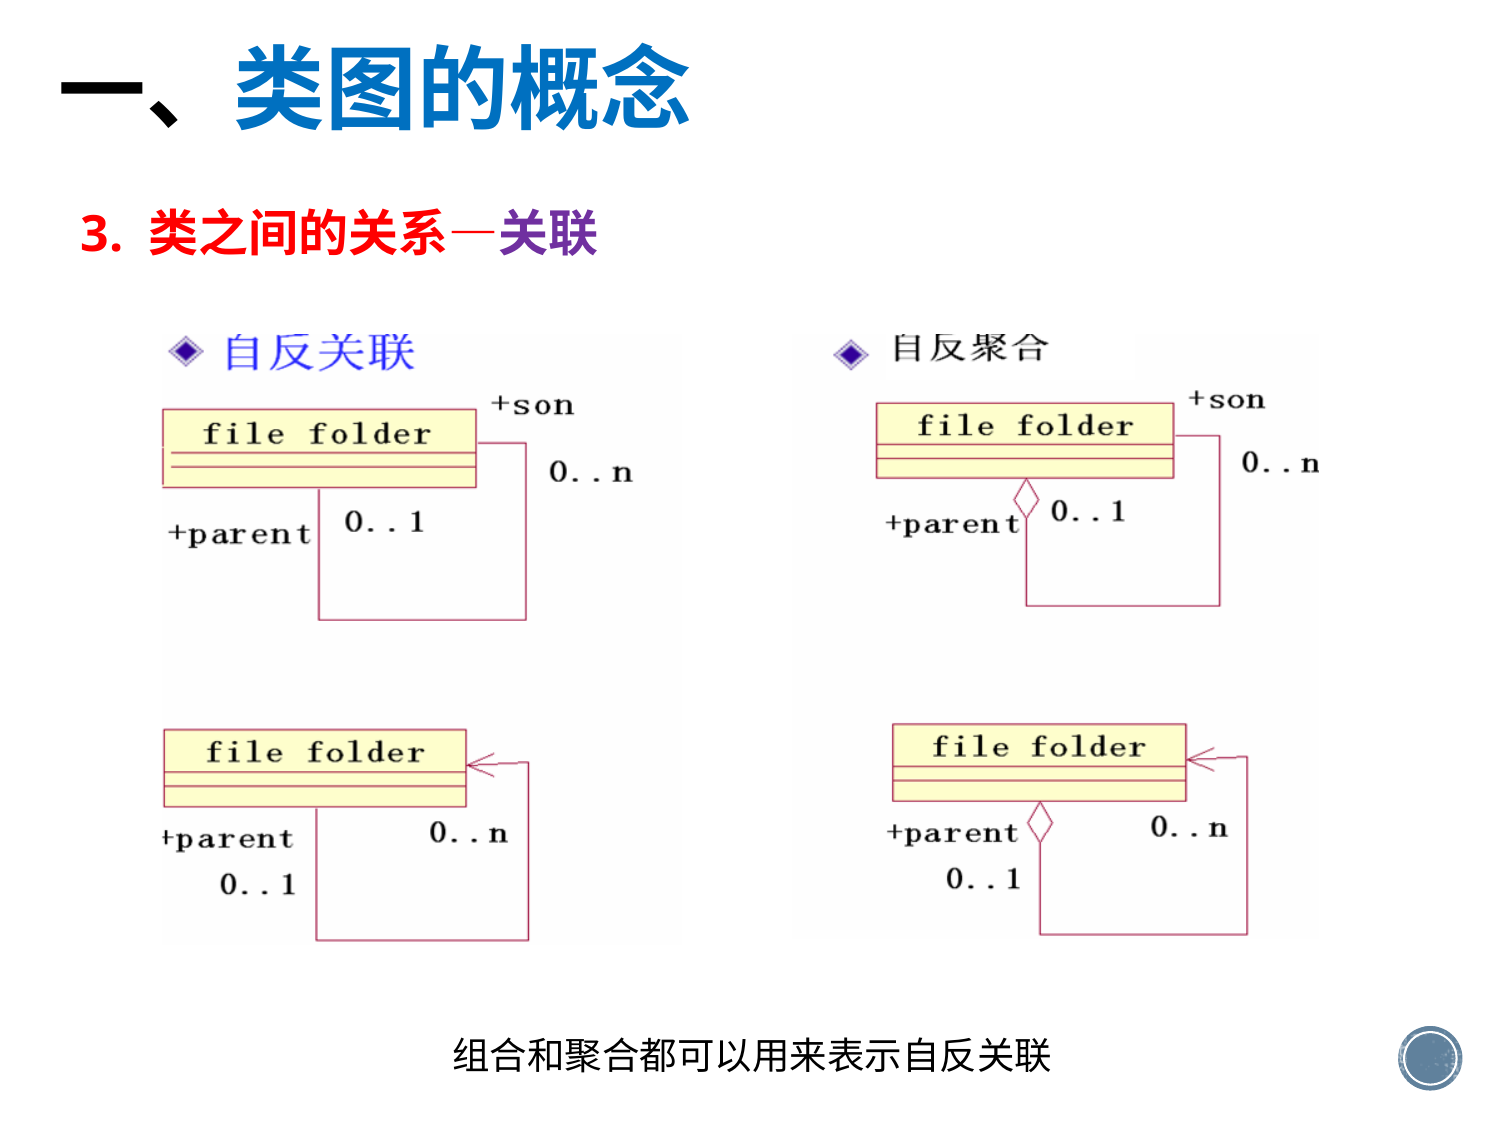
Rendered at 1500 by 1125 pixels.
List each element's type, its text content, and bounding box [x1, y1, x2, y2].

text_box 组合和聚合都可以用来表示自反关联 [437, 1024, 1068, 1085]
picture [145, 334, 682, 953]
text_box 3. 类之间的关系—关联 [66, 193, 867, 263]
picture [792, 334, 1319, 1016]
text_box 一、类图的概念 [43, 34, 1319, 151]
